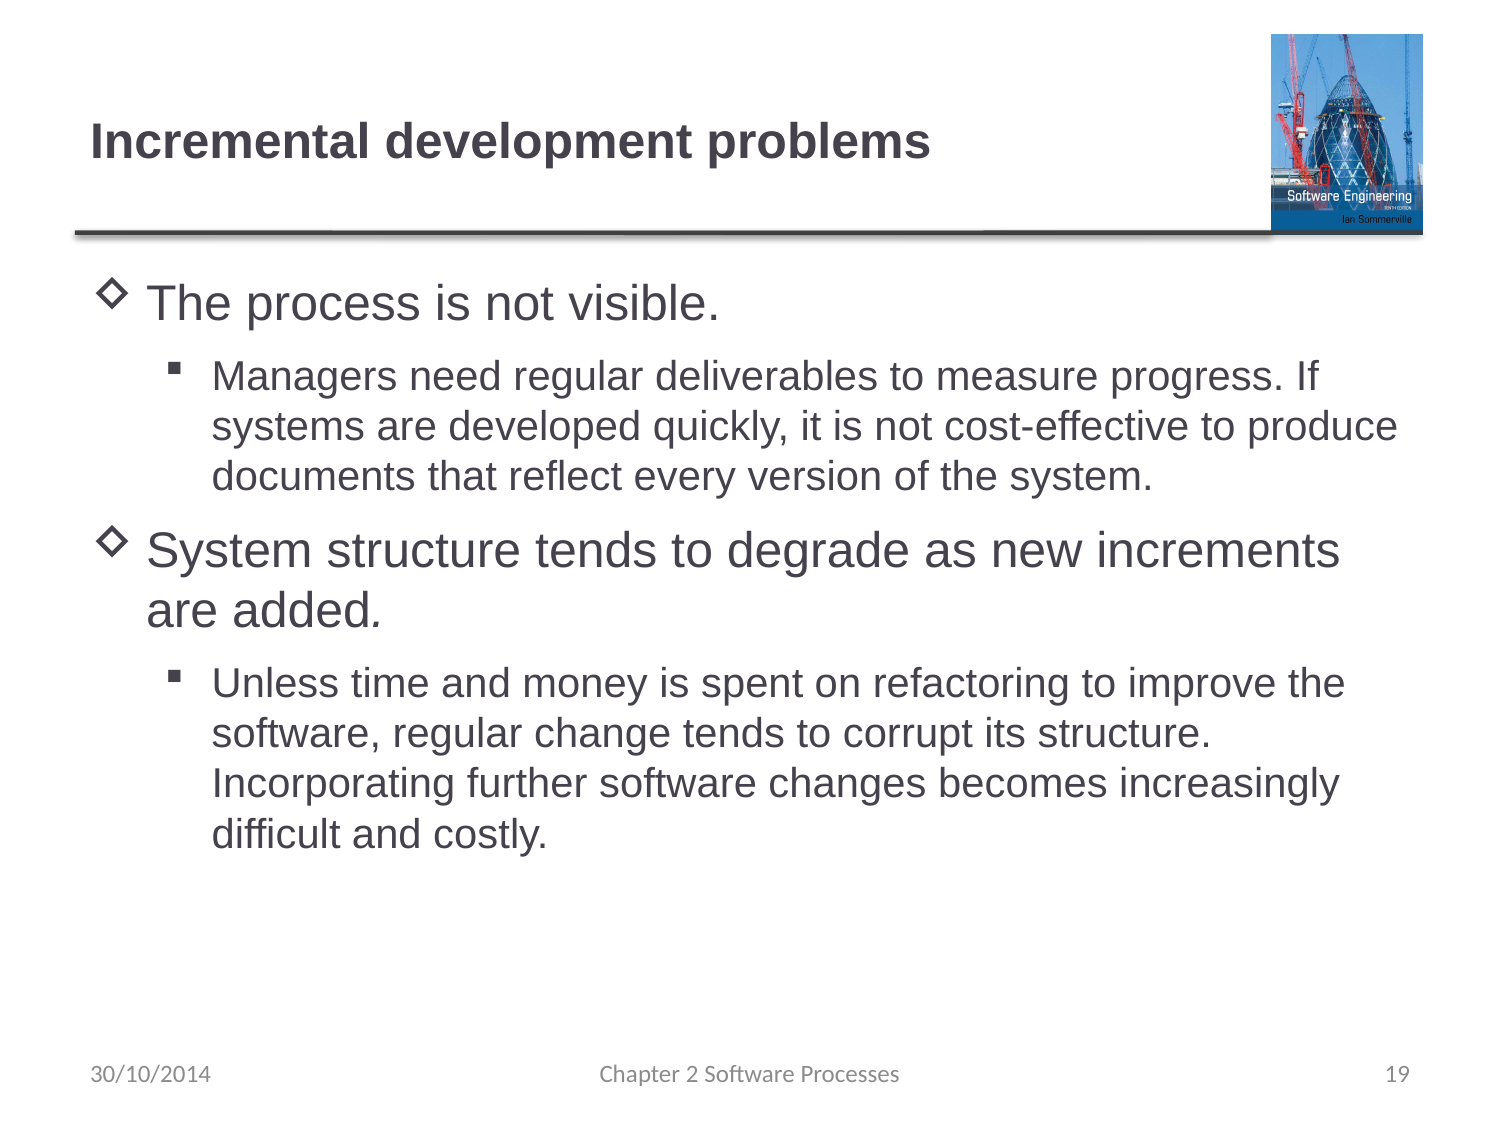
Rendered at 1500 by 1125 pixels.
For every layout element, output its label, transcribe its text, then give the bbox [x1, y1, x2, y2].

list The process is not visible. Managers need regular deliverables to measure progress. If systems are developed quickly, it is not cost-effective to produce documents that reflect every version of the system. System structure tends to degrade as new increments are added. Unless time and money is spent on refactoring to improve the software, regular change tends to corrupt its structure. Incorporating further software changes becomes increasingly difficult and costly. [75, 262, 1425, 1005]
footer Chapter 2 Software Processes [512, 1042, 988, 1103]
picture [1271, 34, 1423, 230]
title Incremental development problems [74, 44, 1272, 233]
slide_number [75, 1042, 425, 1103]
slide_number 19 [1074, 1042, 1425, 1103]
